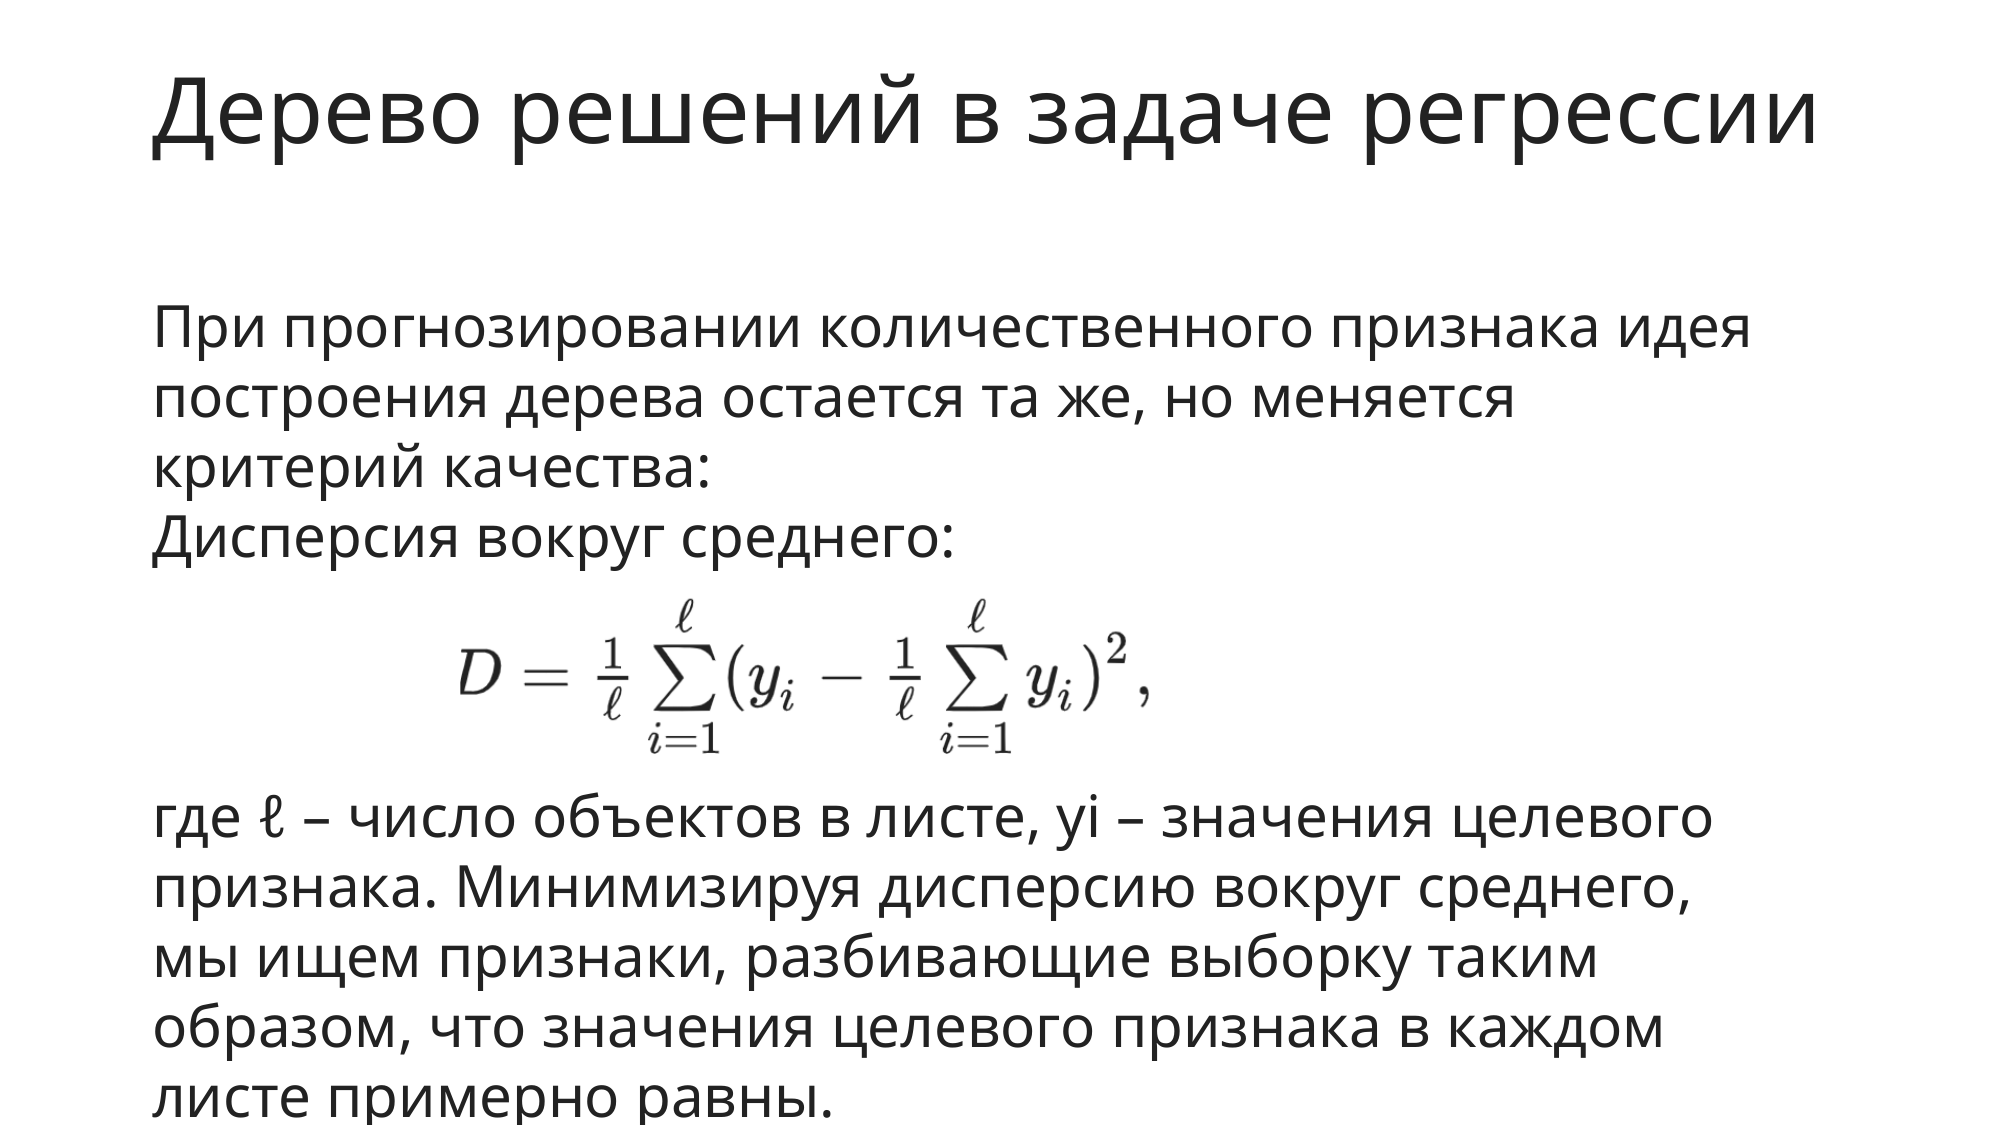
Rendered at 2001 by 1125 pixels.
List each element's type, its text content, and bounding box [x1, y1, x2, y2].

title Дерево решений в задаче регрессии [137, 59, 1863, 278]
picture [460, 584, 1153, 773]
text_box При прогнозировании количественного признака идея построения дерева остается та же, но меняется критерий качества: Дисперсия вокруг среднего: где ℓ – число объектов в листе, yi – значения целевого признака. Минимизируя дисперсию вокруг среднего, мы ищем признаки, разбивающие выборку таким образом, что значения целевого признака в каждом листе примерно равны. [137, 282, 1807, 1125]
